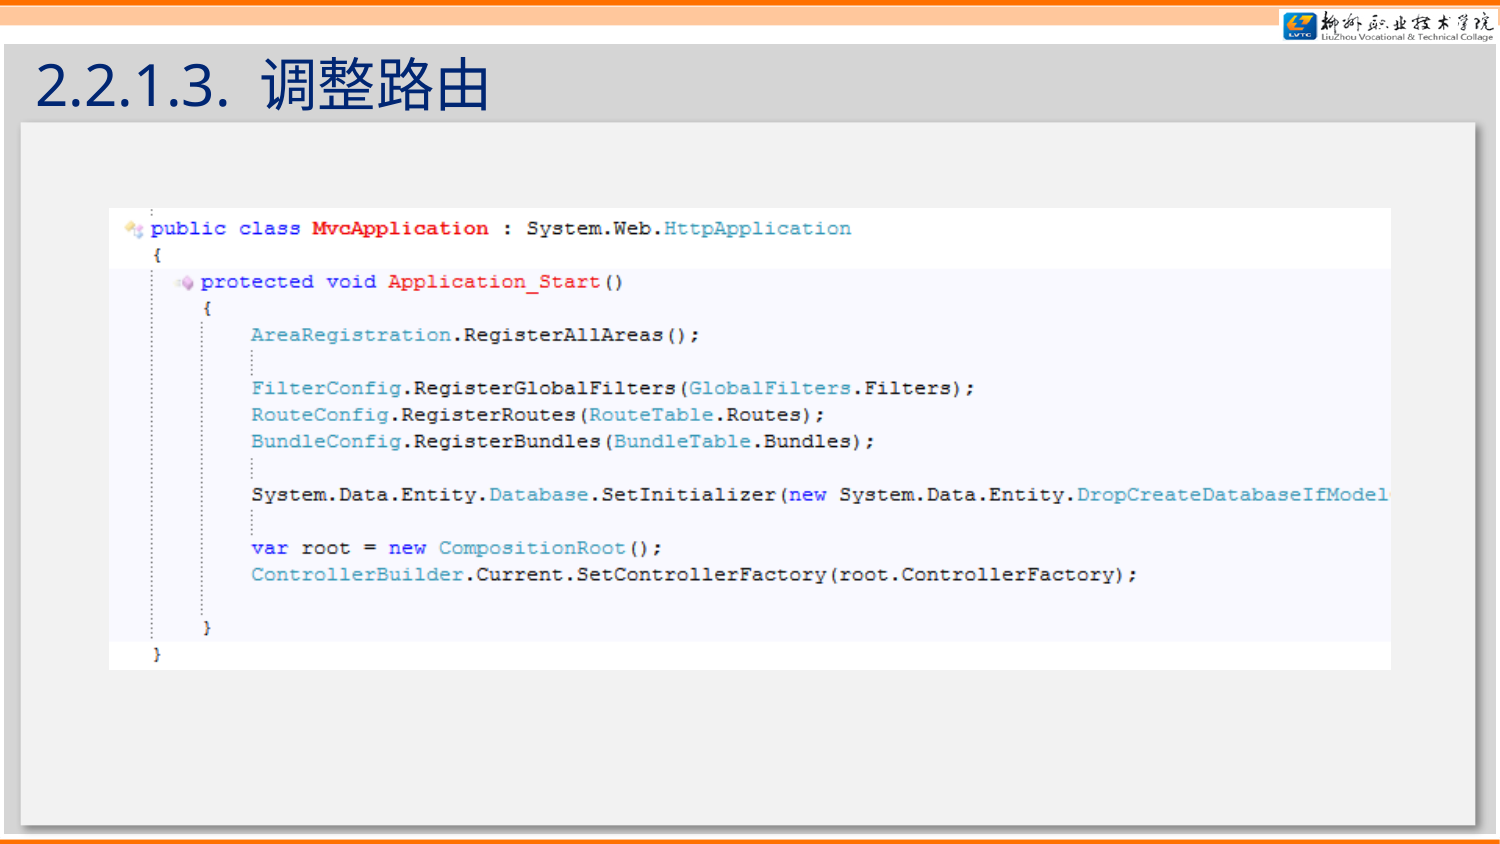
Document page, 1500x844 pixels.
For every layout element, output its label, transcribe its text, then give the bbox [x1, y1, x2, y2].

picture [109, 208, 1391, 670]
title 2.2.1.3. 调整路由 [20, 53, 1474, 113]
picture [0, 839, 1500, 844]
picture [0, 0, 1500, 42]
